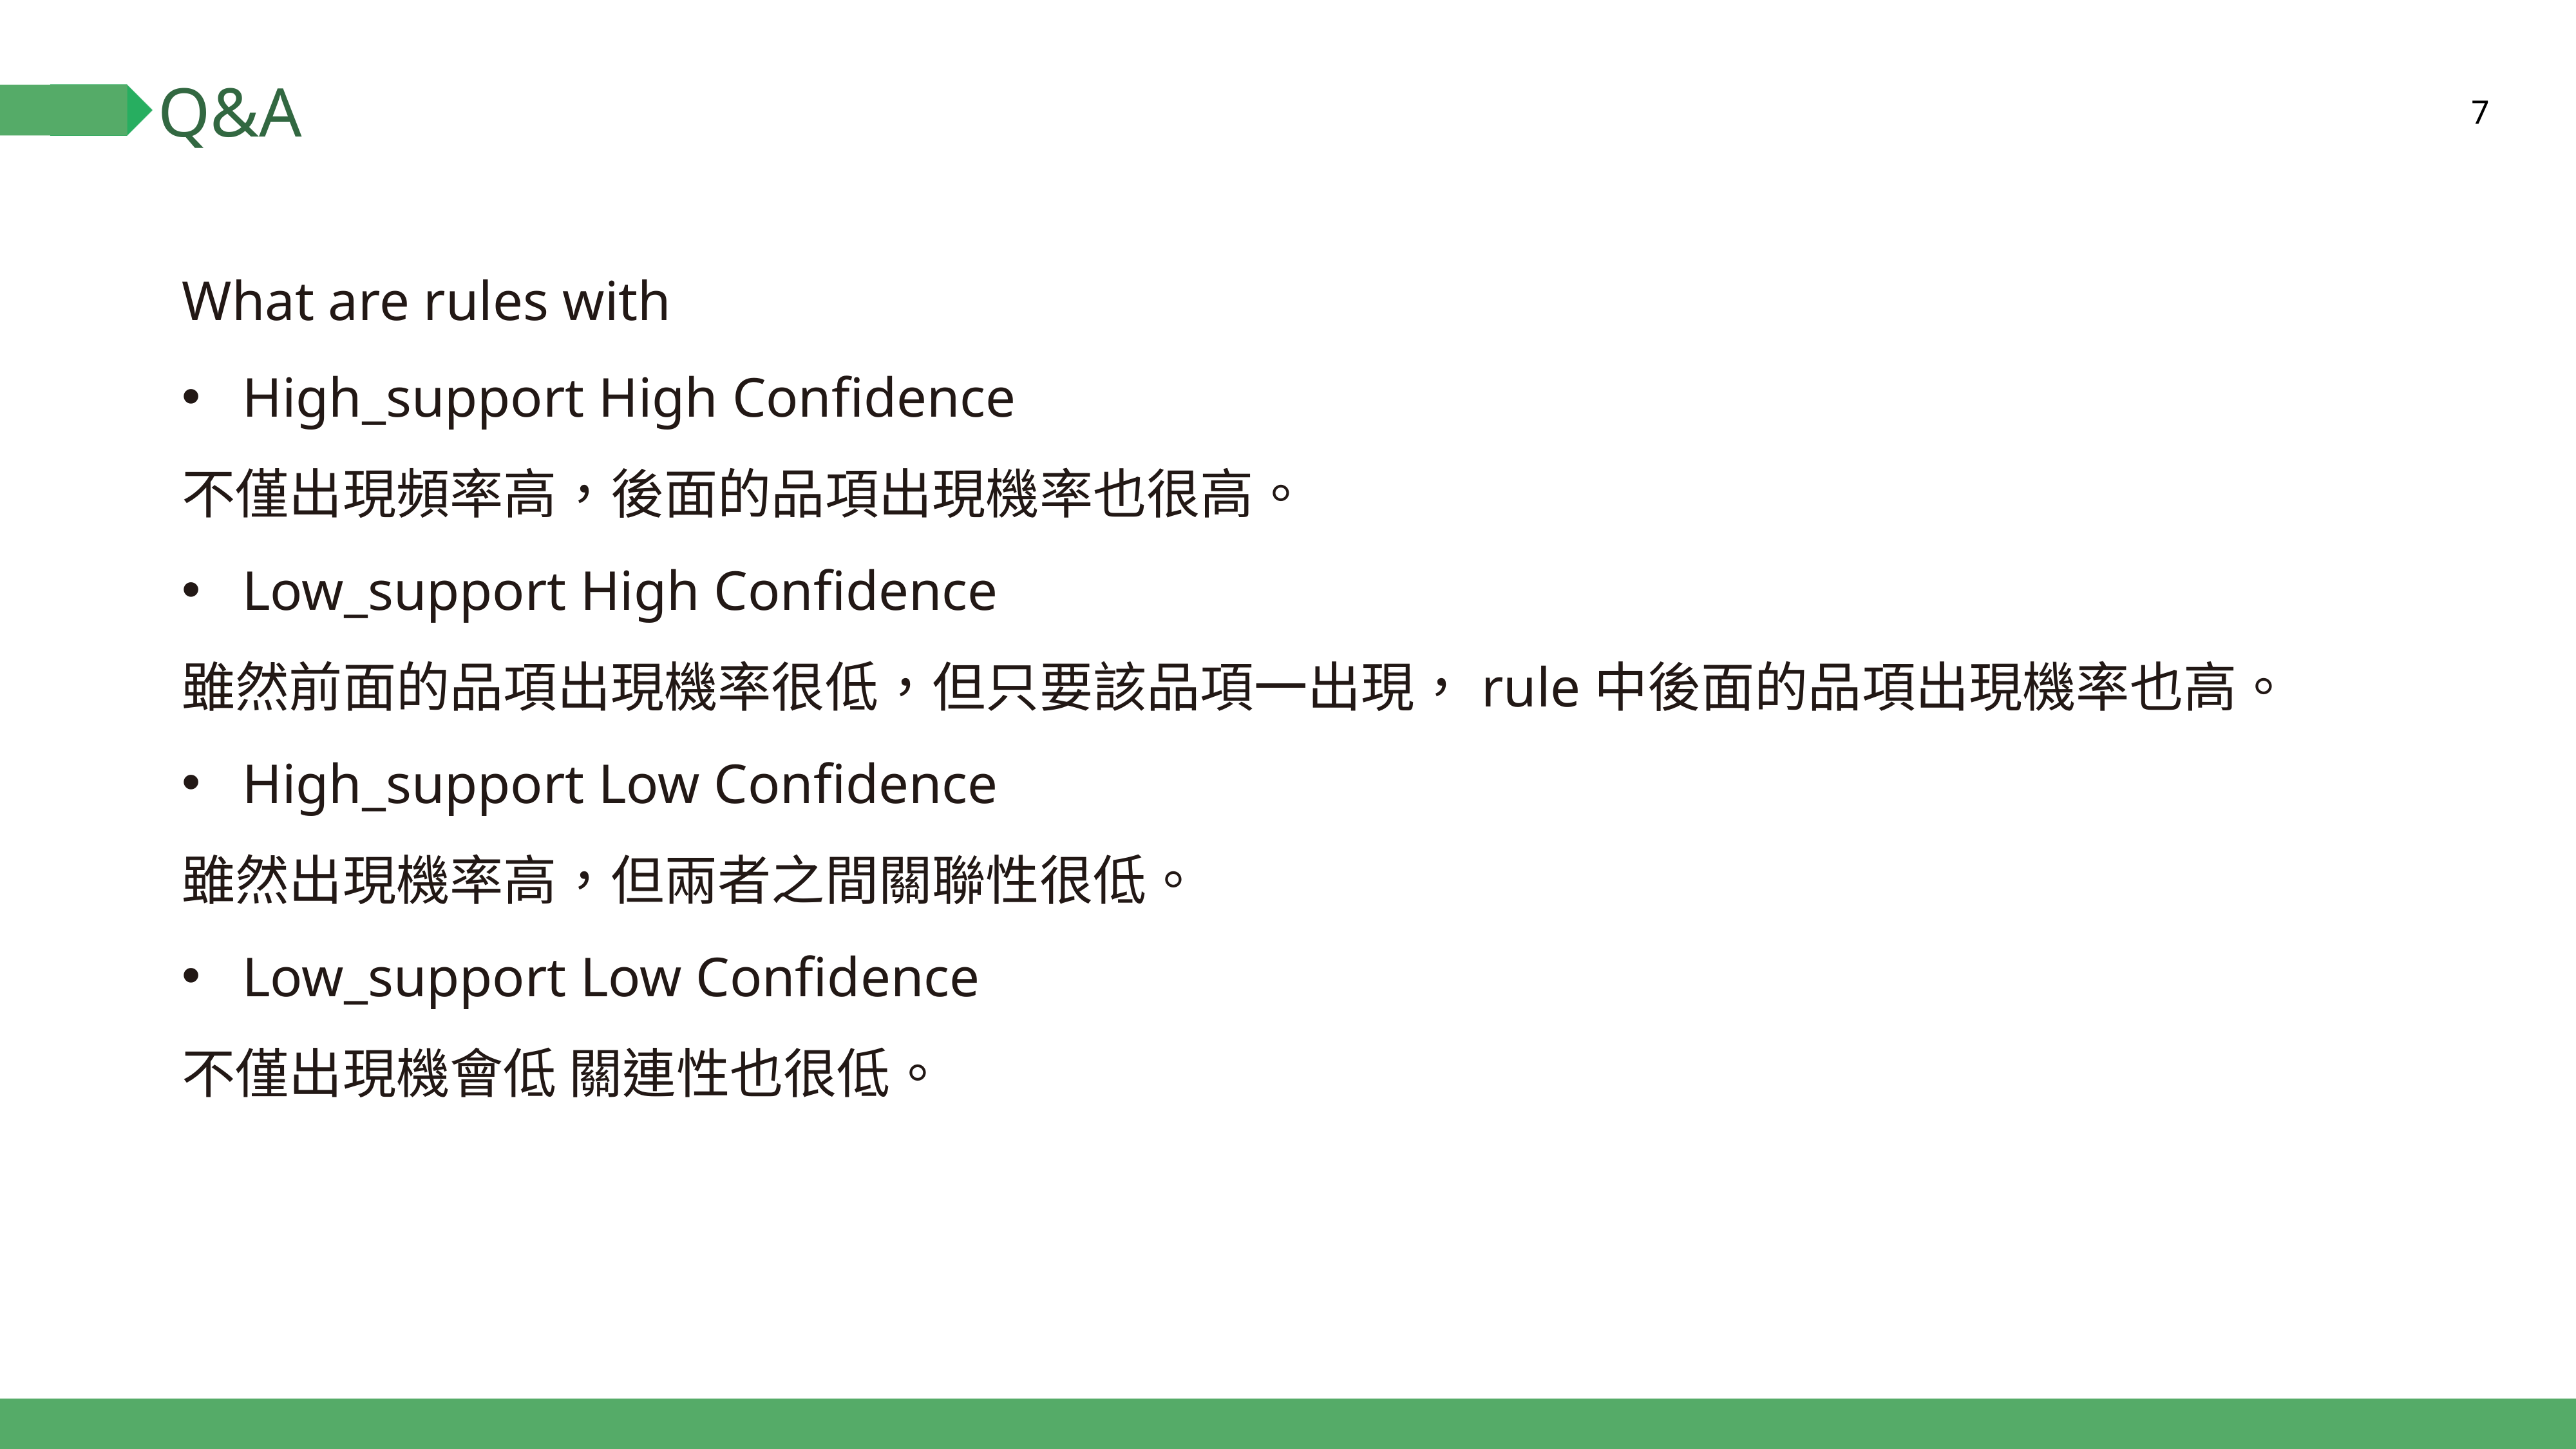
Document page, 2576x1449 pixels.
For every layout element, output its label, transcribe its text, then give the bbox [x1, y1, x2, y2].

list What are rules with High_support High Confidence 不僅出現頻率高，後面的品項出現機率也很高。 Low_support High Confidence 雖然前面的品項出現機率很低，但只要該品項一出現，rule中後面的品項出現機率也高。 High_support Low Confidence 雖然出現機率高，但兩者之間關聯性很低。 Low_support Low Confidence 不僅出現機會低 關連性也很低。 [152, 252, 2476, 1208]
title Q&A [152, 58, 2353, 163]
picture [128, 84, 152, 136]
slide_number 7 [2353, 86, 2496, 135]
